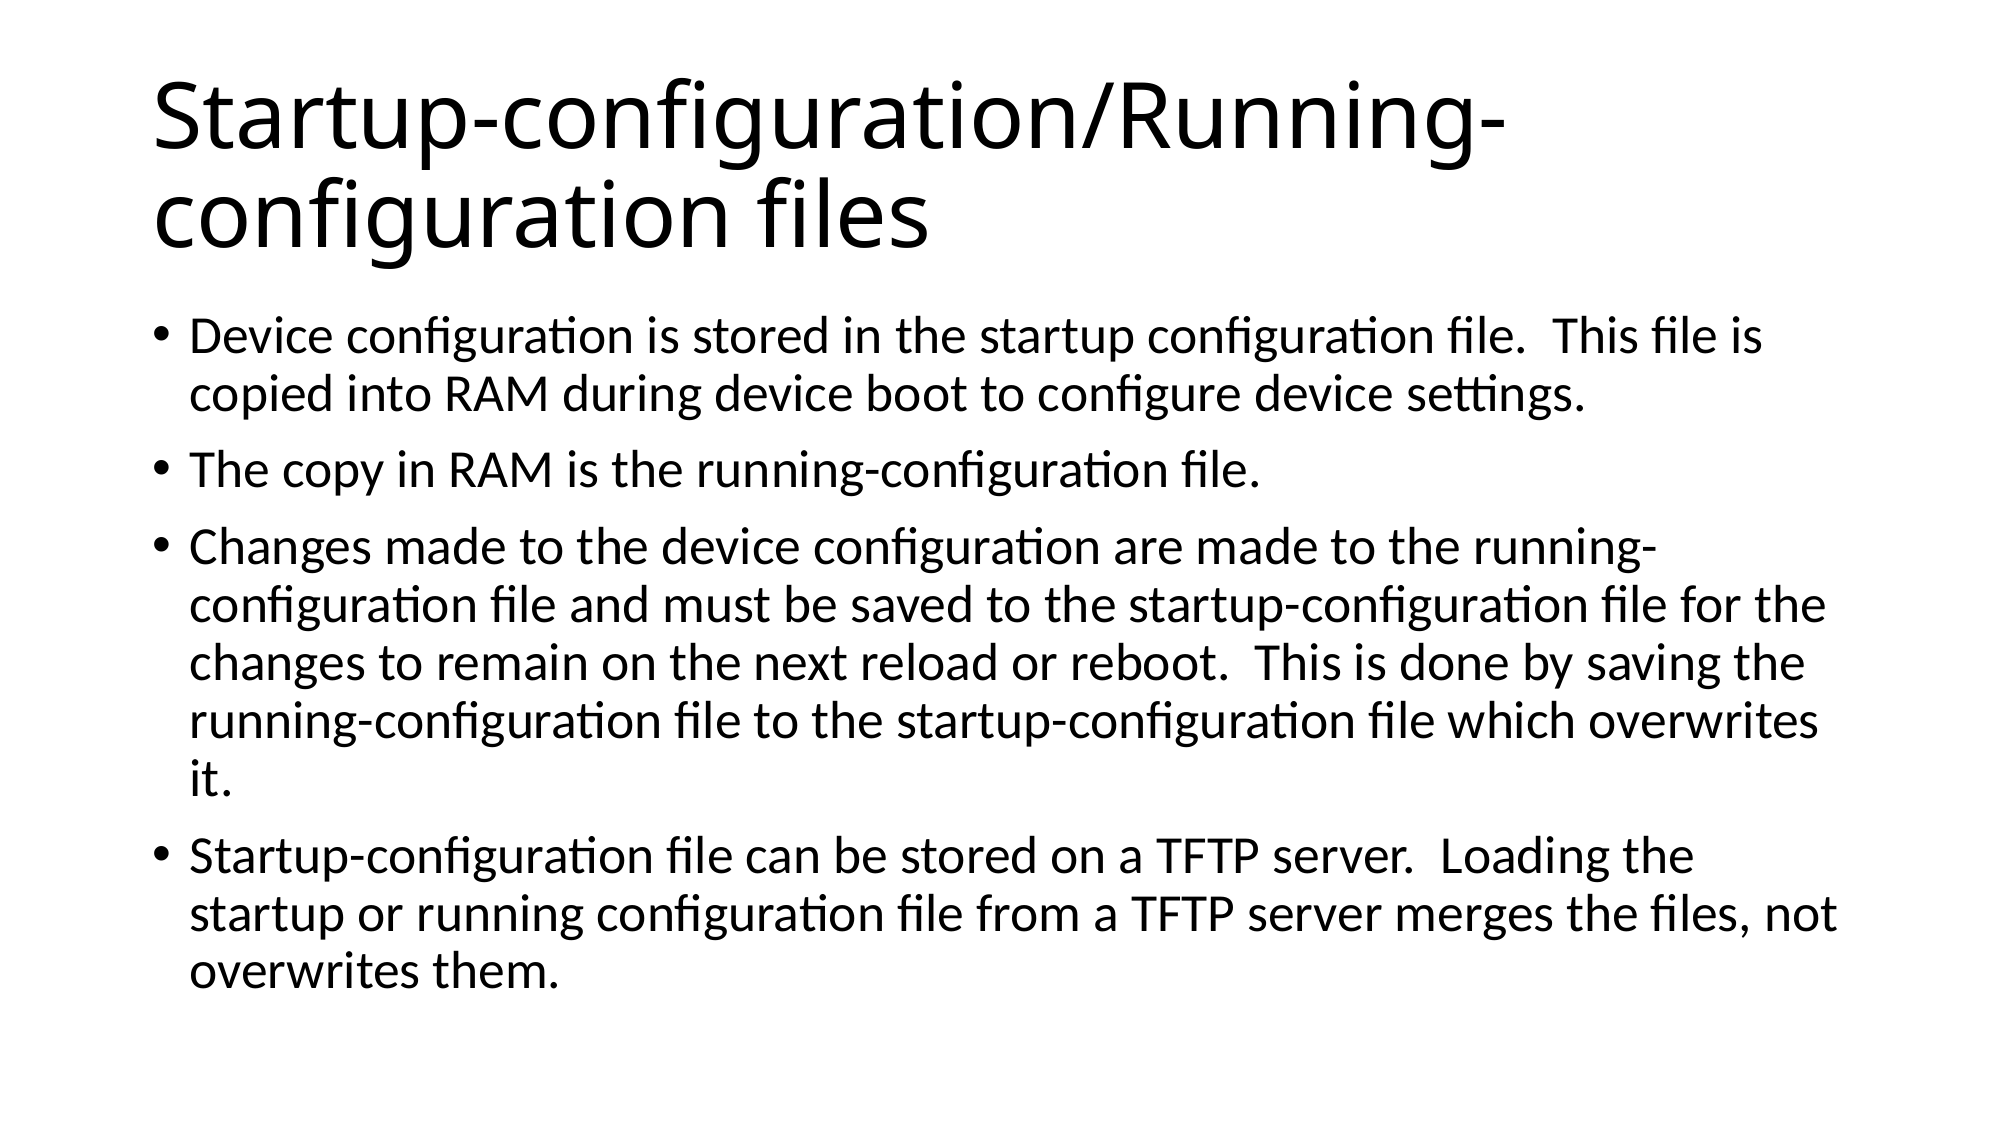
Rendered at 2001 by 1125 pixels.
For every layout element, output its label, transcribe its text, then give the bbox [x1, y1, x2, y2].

title Startup-configuration/Running-configuration files [137, 59, 1863, 278]
list Device configuration is stored in the startup configuration file. This file is copied into RAM during device boot to configure device settings. The copy in RAM is the running-configuration file. Changes made to the device configuration are made to the running-configuration file and must be saved to the startup-configuration file for the changes to remain on the next reload or reboot. This is done by saving the running-configuration file to the startup-configuration file which overwrites it. Startup-configuration file can be stored on a TFTP server. Loading the startup or running configuration file from a TFTP server merges the files, not overwrites them. [137, 299, 1863, 1014]
